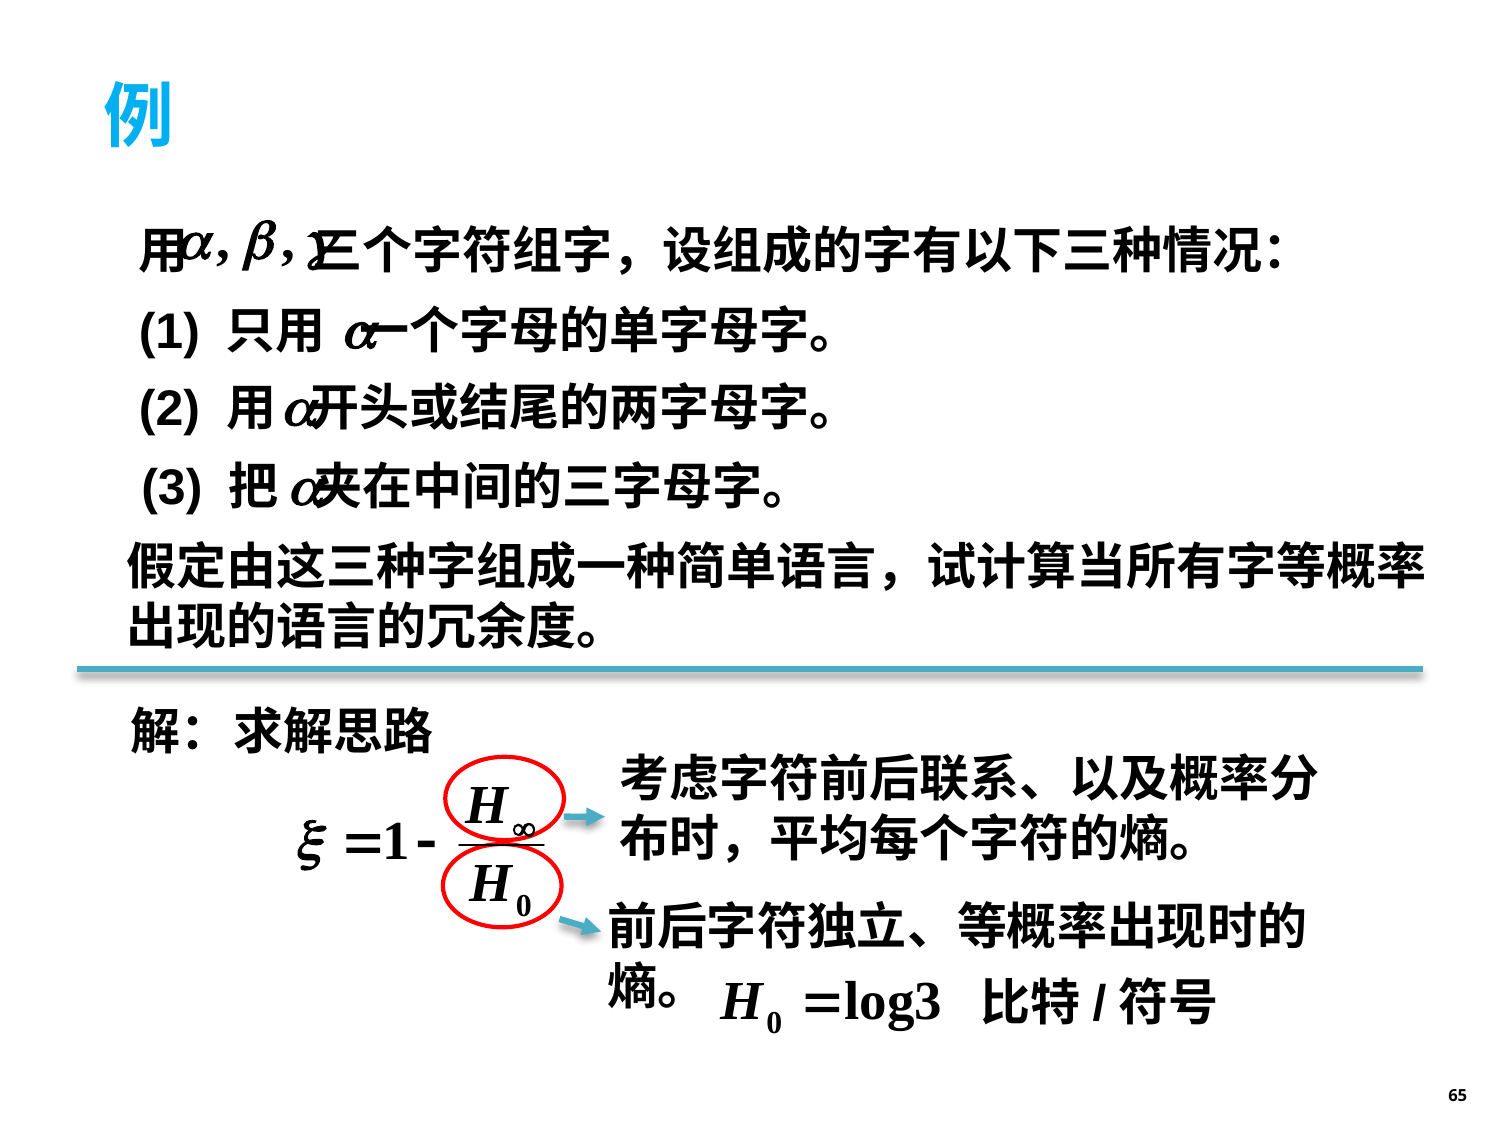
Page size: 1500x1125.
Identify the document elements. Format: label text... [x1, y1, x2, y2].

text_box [276, 388, 332, 440]
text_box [442, 887, 1359, 1024]
text_box (2) 用 开头或结尾的两字母字。 [124, 368, 1303, 443]
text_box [336, 311, 393, 362]
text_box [708, 962, 1247, 1047]
text_box (3) 把 夹在中间的三字母字。 [126, 447, 1305, 523]
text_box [170, 207, 346, 282]
text_box (1) 只用 一个字母的单字母字。 [123, 290, 1302, 366]
slide_number 65 [1379, 1075, 1483, 1118]
title 例 [88, 30, 1412, 164]
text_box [283, 467, 339, 519]
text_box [115, 692, 845, 929]
text_box 假定由这三种字组成一种简单语言，试计算当所有字等概率出现的语言的冗余度。 [112, 527, 1458, 662]
text_box 用 三个字符组字，设组成的字有以下三种情况： [100, 199, 1471, 287]
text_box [851, 738, 1377, 876]
